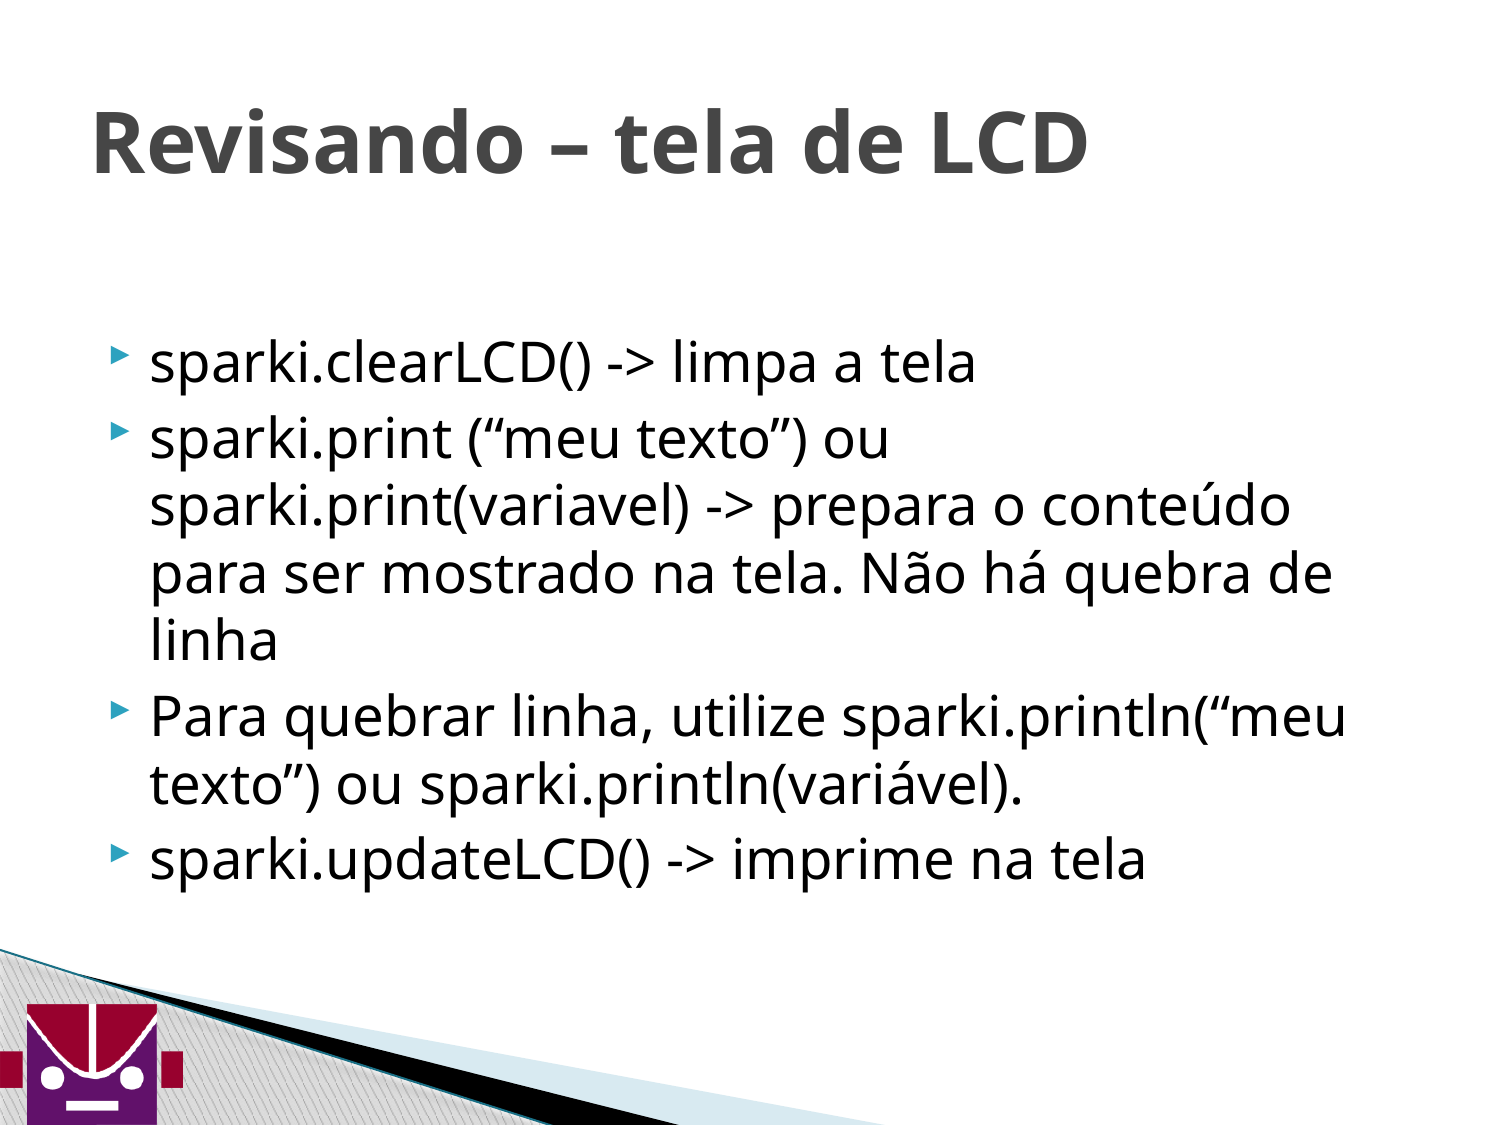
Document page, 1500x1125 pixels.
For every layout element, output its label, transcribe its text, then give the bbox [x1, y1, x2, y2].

list sparki.clearLCD() -> limpa a tela sparki.print (“meu texto”) ou sparki.print(variavel) -> prepara o conteúdo para ser mostrado na tela. Não há quebra de linha Para quebrar linha, utilize sparki.println(“meu texto”) ou sparki.println(variável). sparki.updateLCD() -> imprime na tela [75, 243, 1425, 986]
title Revisando – tela de LCD [75, 45, 1425, 233]
picture [0, 1003, 184, 1125]
